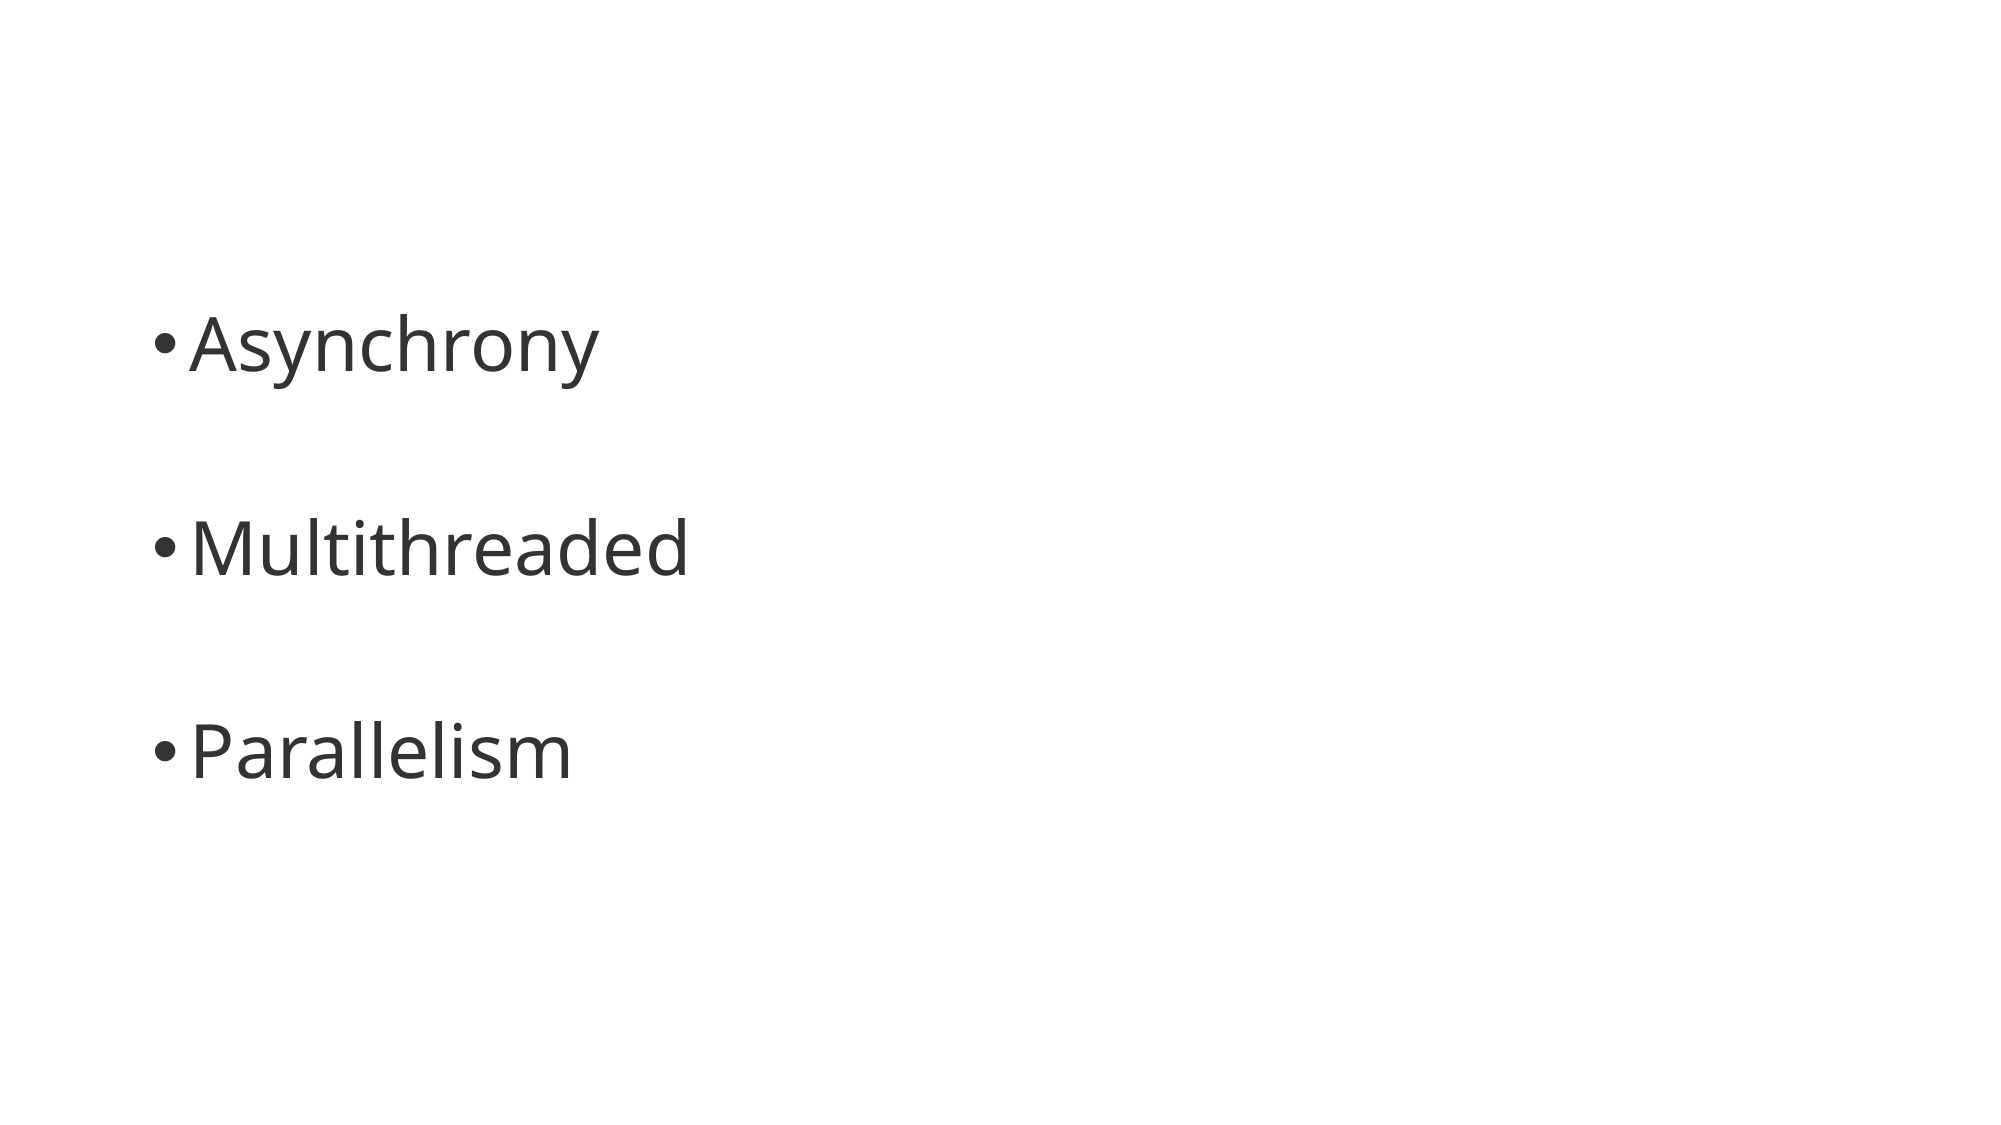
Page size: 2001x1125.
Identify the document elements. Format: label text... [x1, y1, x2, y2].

list Asynchrony Multithreaded Parallelism [137, 299, 1863, 1014]
